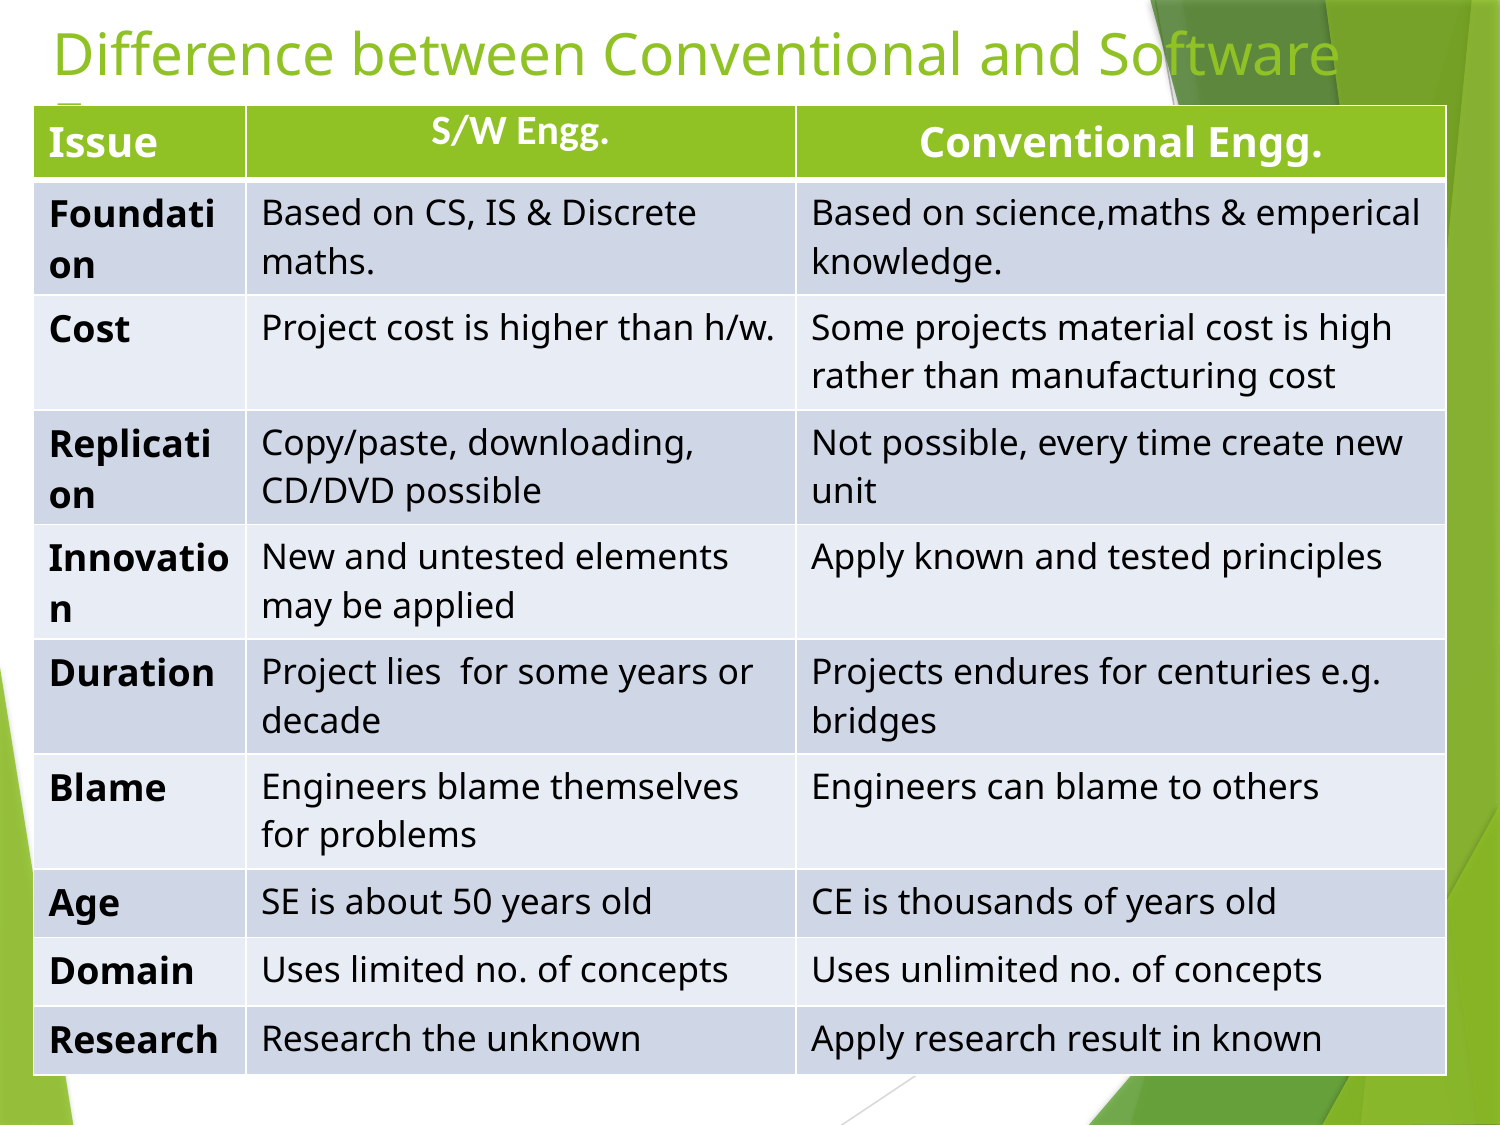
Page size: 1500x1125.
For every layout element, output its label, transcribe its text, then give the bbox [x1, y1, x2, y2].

table_cell Apply research result in known [797, 1007, 1445, 1074]
table_cell Apply known and tested principles [797, 525, 1445, 638]
table_cell CE is thousands of years old [797, 870, 1445, 937]
table_cell Not possible, every time create new unit [797, 411, 1445, 524]
table_cell Engineers can blame to others [797, 755, 1445, 868]
table_cell Cost [34, 296, 245, 409]
title Difference between Conventional and Software Engg [17, 17, 1463, 206]
table_cell Foundation [34, 183, 245, 294]
table_cell Based on CS, IS & Discrete maths. [247, 183, 795, 294]
table_cell SE is about 50 years old [247, 870, 795, 937]
table_cell Copy/paste, downloading, CD/DVD possible [247, 411, 795, 524]
table_cell Engineers blame themselves for problems [247, 755, 795, 868]
table_header Issue [34, 106, 245, 177]
table_cell Research the unknown [247, 1007, 795, 1074]
table_cell Replication [34, 411, 245, 524]
table_cell Projects endures for centuries e.g. bridges [797, 640, 1445, 753]
table_header S/W Engg. [247, 106, 795, 177]
table_cell Based on science,maths & emperical knowledge. [797, 183, 1445, 294]
table_cell Project lies for some years or decade [247, 640, 795, 753]
table_cell Some projects material cost is high rather than manufacturing cost [797, 296, 1445, 409]
table_cell Duration [34, 640, 245, 753]
table_cell Uses unlimited no. of concepts [797, 938, 1445, 1005]
table_cell Domain [34, 938, 245, 1005]
table_cell Innovation [34, 525, 245, 638]
table_cell New and untested elements may be applied [247, 525, 795, 638]
table_cell Project cost is higher than h/w. [247, 296, 795, 409]
table_cell Uses limited no. of concepts [247, 938, 795, 1005]
table_header Conventional Engg. [797, 106, 1445, 177]
table_cell Blame [34, 755, 245, 868]
table_cell Research [34, 1007, 245, 1074]
table_cell Age [34, 870, 245, 937]
